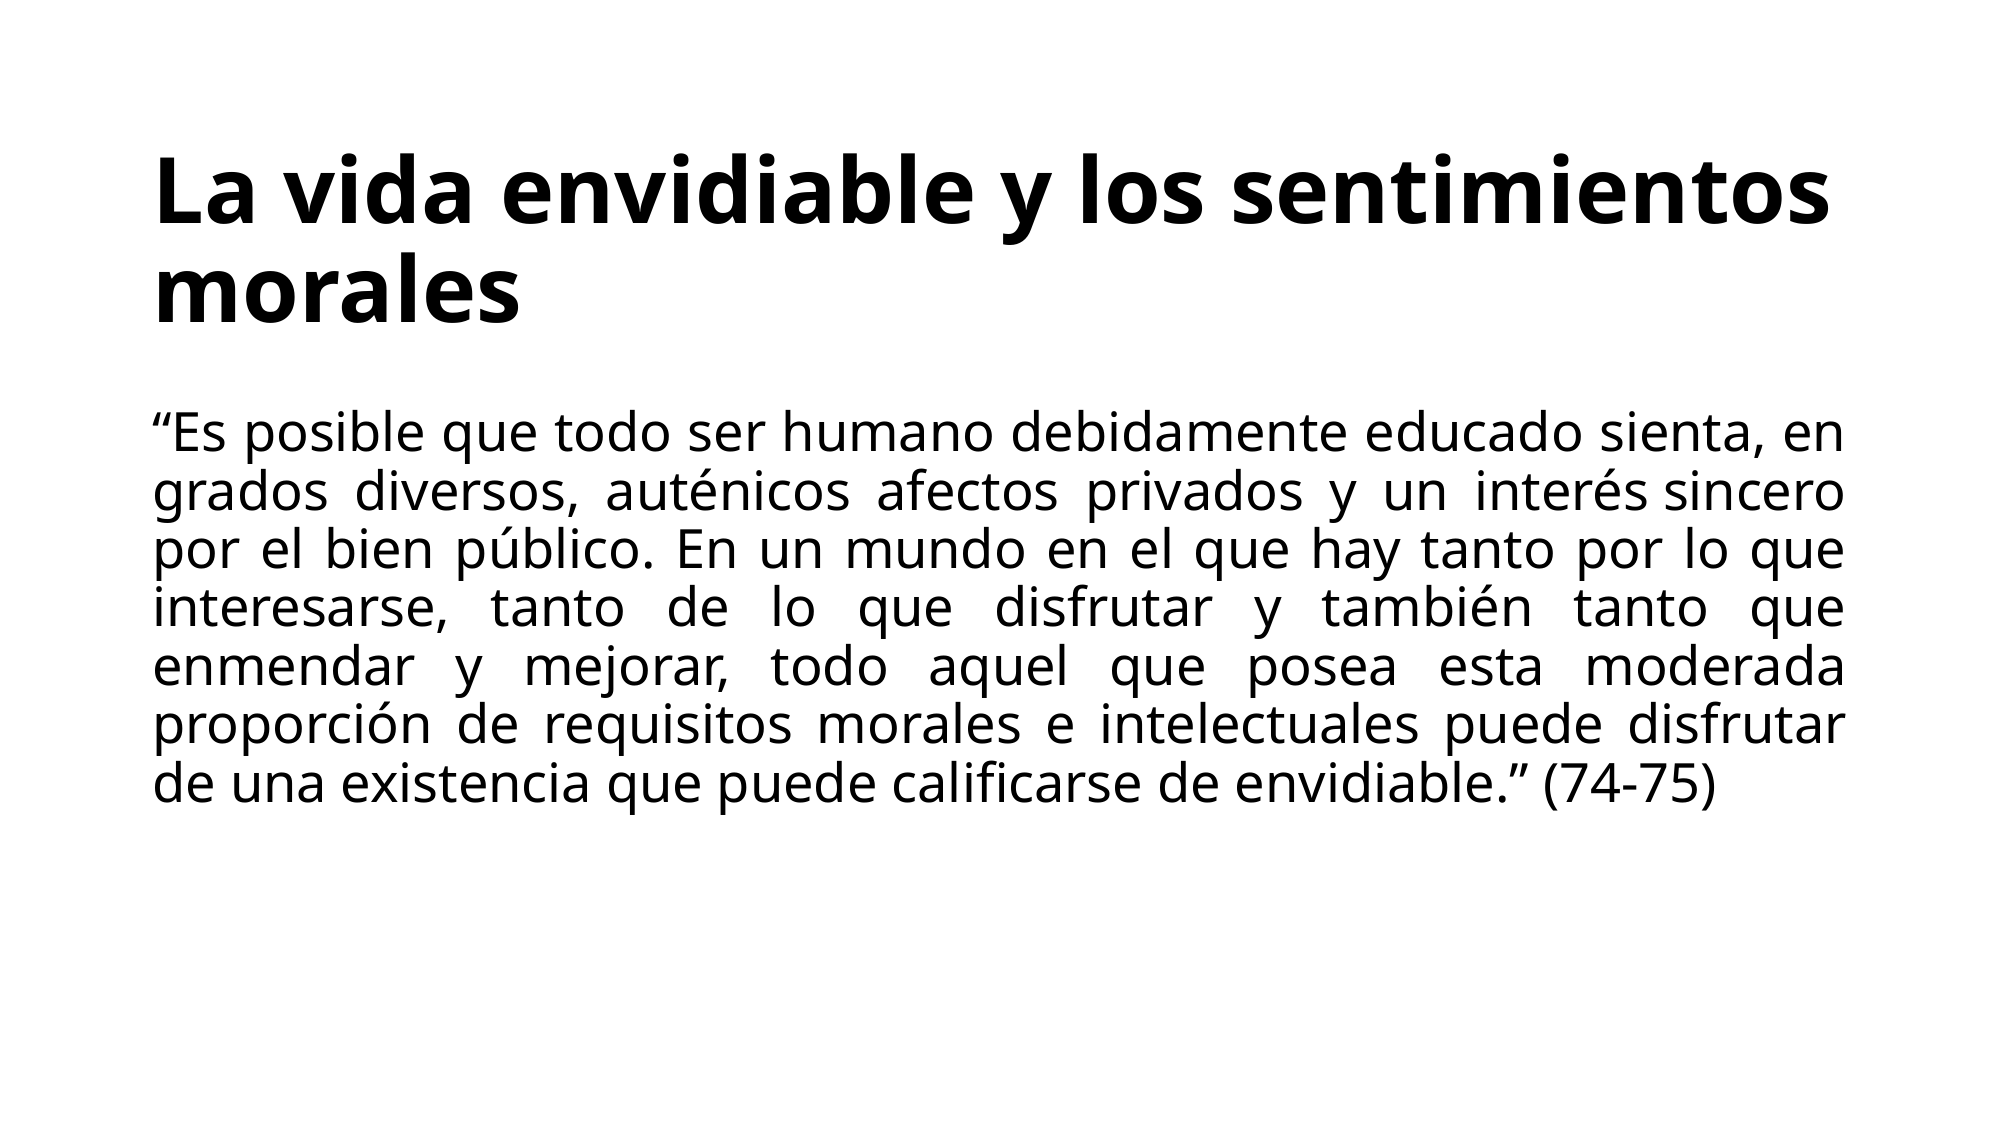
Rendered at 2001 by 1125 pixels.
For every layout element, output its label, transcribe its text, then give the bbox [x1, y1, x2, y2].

list “Es posible que todo ser humano debidamente educado sienta, en grados diversos, auténicos afectos privados y un interés sincero por el bien público. En un mundo en el que hay tanto por lo que interesarse, tanto de lo que disfrutar y también tanto que enmendar y mejorar, todo aquel que posea esta moderada proporción de requisitos morales e intelectuales puede disfrutar de una existencia que puede calificarse de envidiable.” (74-75) [137, 397, 1863, 865]
title La vida envidiable y los sentimientos morales [137, 134, 1863, 353]
